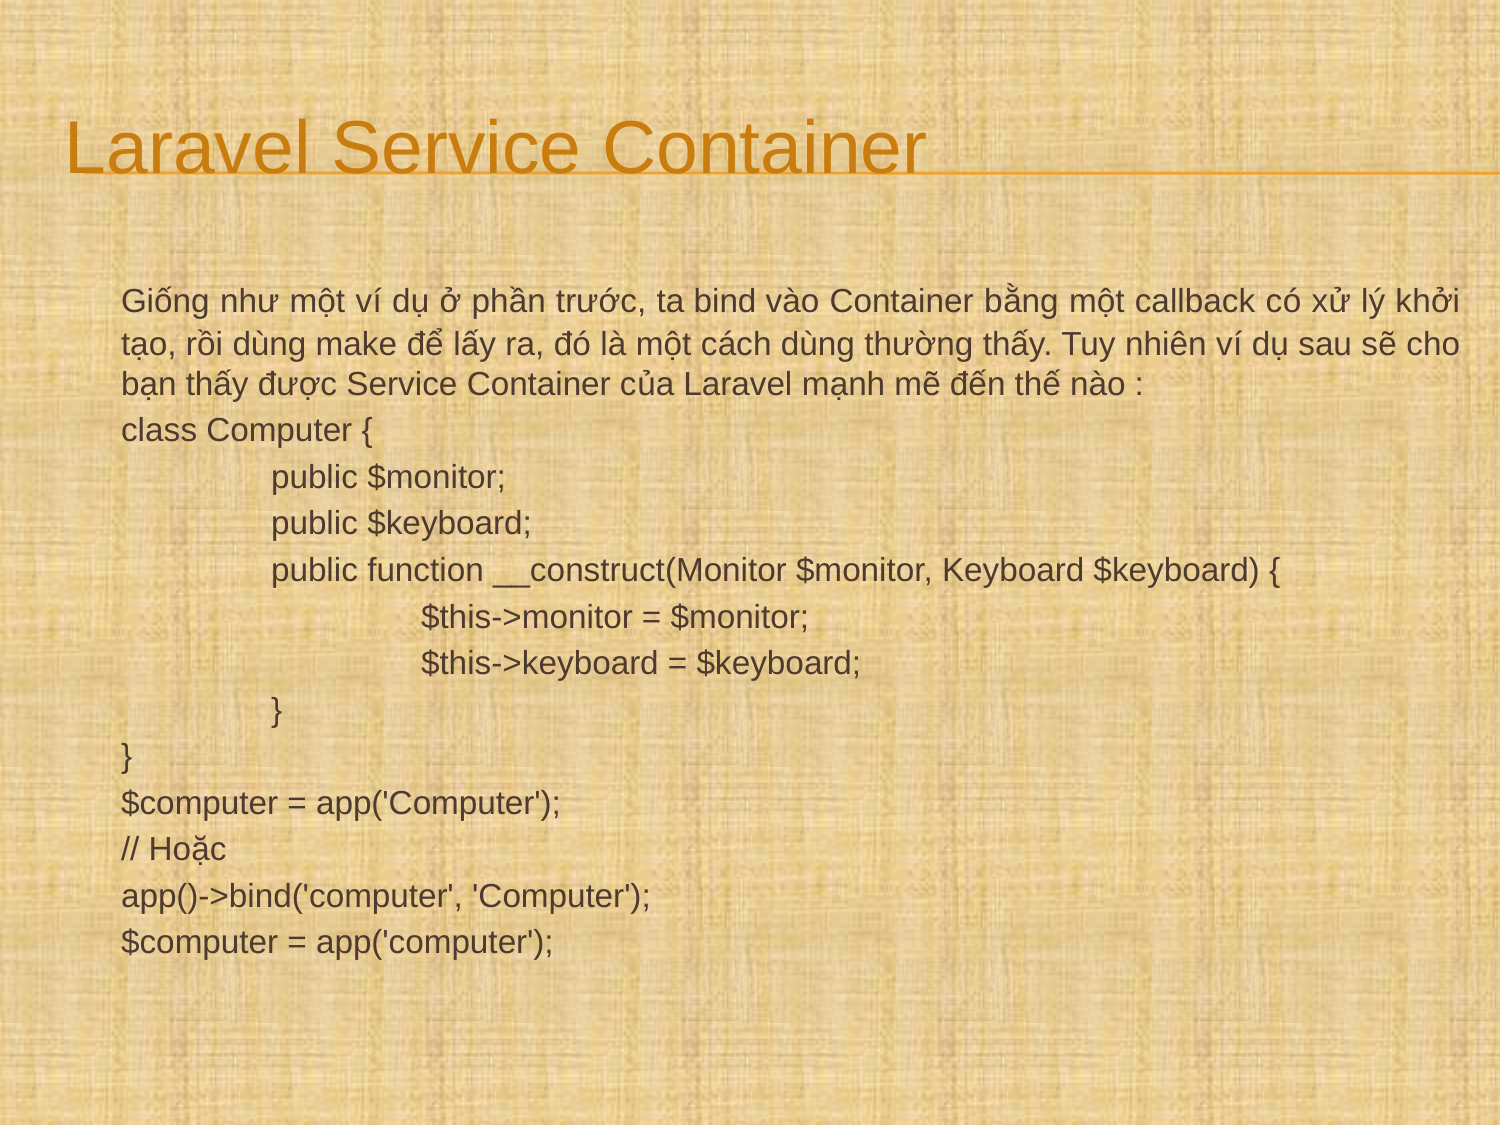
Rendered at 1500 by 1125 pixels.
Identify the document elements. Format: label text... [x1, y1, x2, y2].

picture [0, 0, 1500, 1125]
title Laravel Service Container [50, 75, 1475, 213]
list Giống như một ví dụ ở phần trước, ta bind vào Container bằng một callback có xử lý khởi tạo, rồi dùng make để lấy ra, đó là một cách dùng thường thấy. Tuy nhiên ví dụ sau sẽ cho bạn thấy được Service Container của Laravel mạnh mẽ đến thế nào : class Computer { public $monitor; public $keyboard; public function __construct(Monitor $monitor, Keyboard $keyboard) { $this->monitor = $monitor; $this->keyboard = $keyboard; } } $computer = app('Computer'); // Hoặc app()->bind('computer', 'Computer'); $computer = app('computer'); [50, 254, 1475, 1038]
